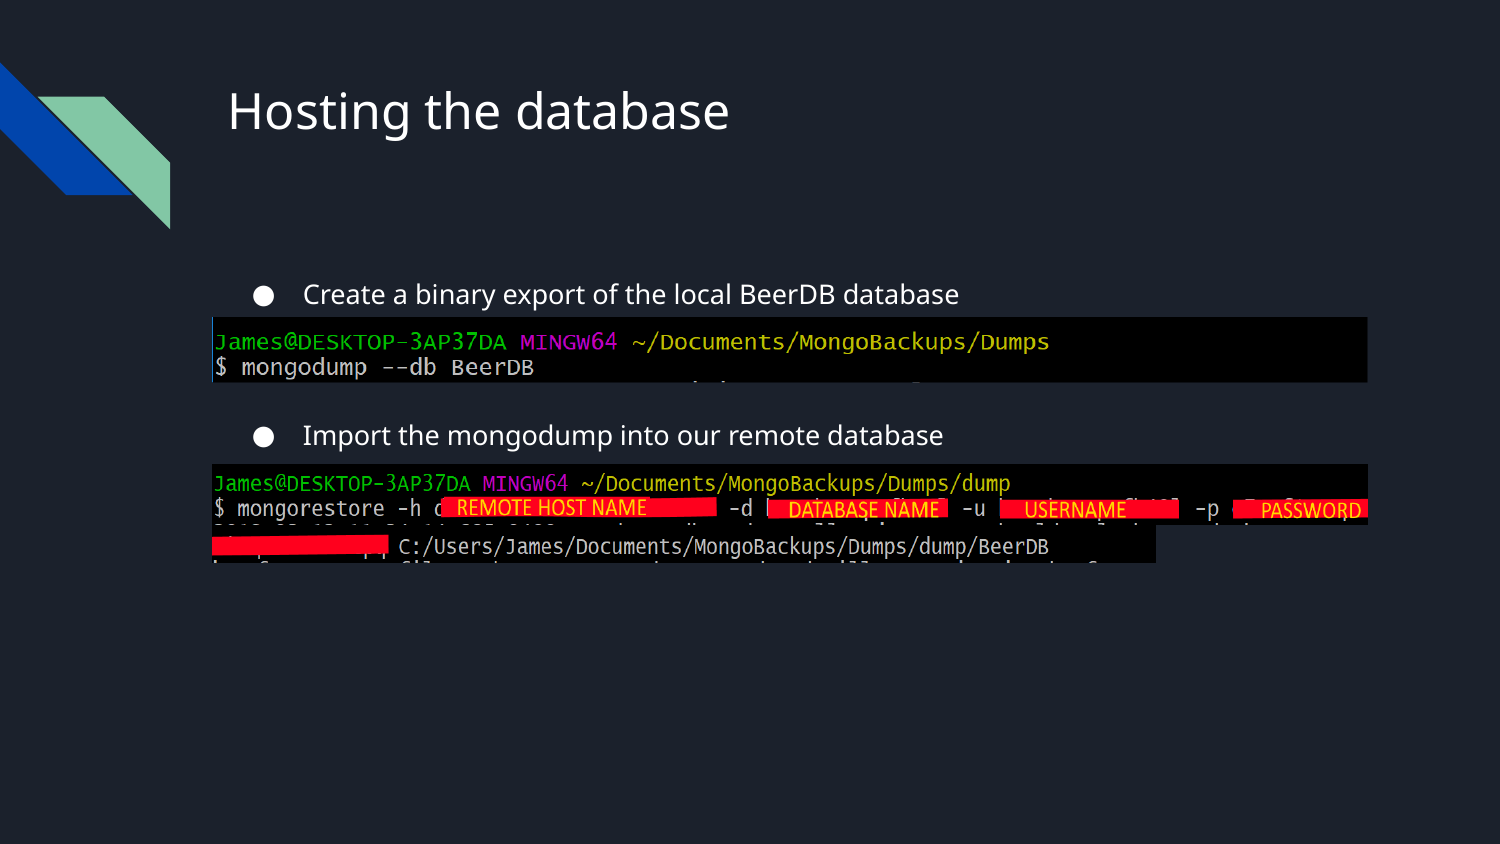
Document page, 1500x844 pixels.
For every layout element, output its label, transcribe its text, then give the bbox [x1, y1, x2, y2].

list Create a binary export of the local BeerDB database Import the mongodump into our remote database [212, 390, 1368, 463]
title Hosting the database [212, 64, 1368, 215]
list Create a binary export of the local BeerDB database Import the mongodump into our remote database [212, 532, 1368, 735]
picture [212, 317, 1368, 383]
picture [212, 464, 1368, 563]
list Create a binary export of the local BeerDB database Import the mongodump into our remote database [212, 257, 1368, 316]
